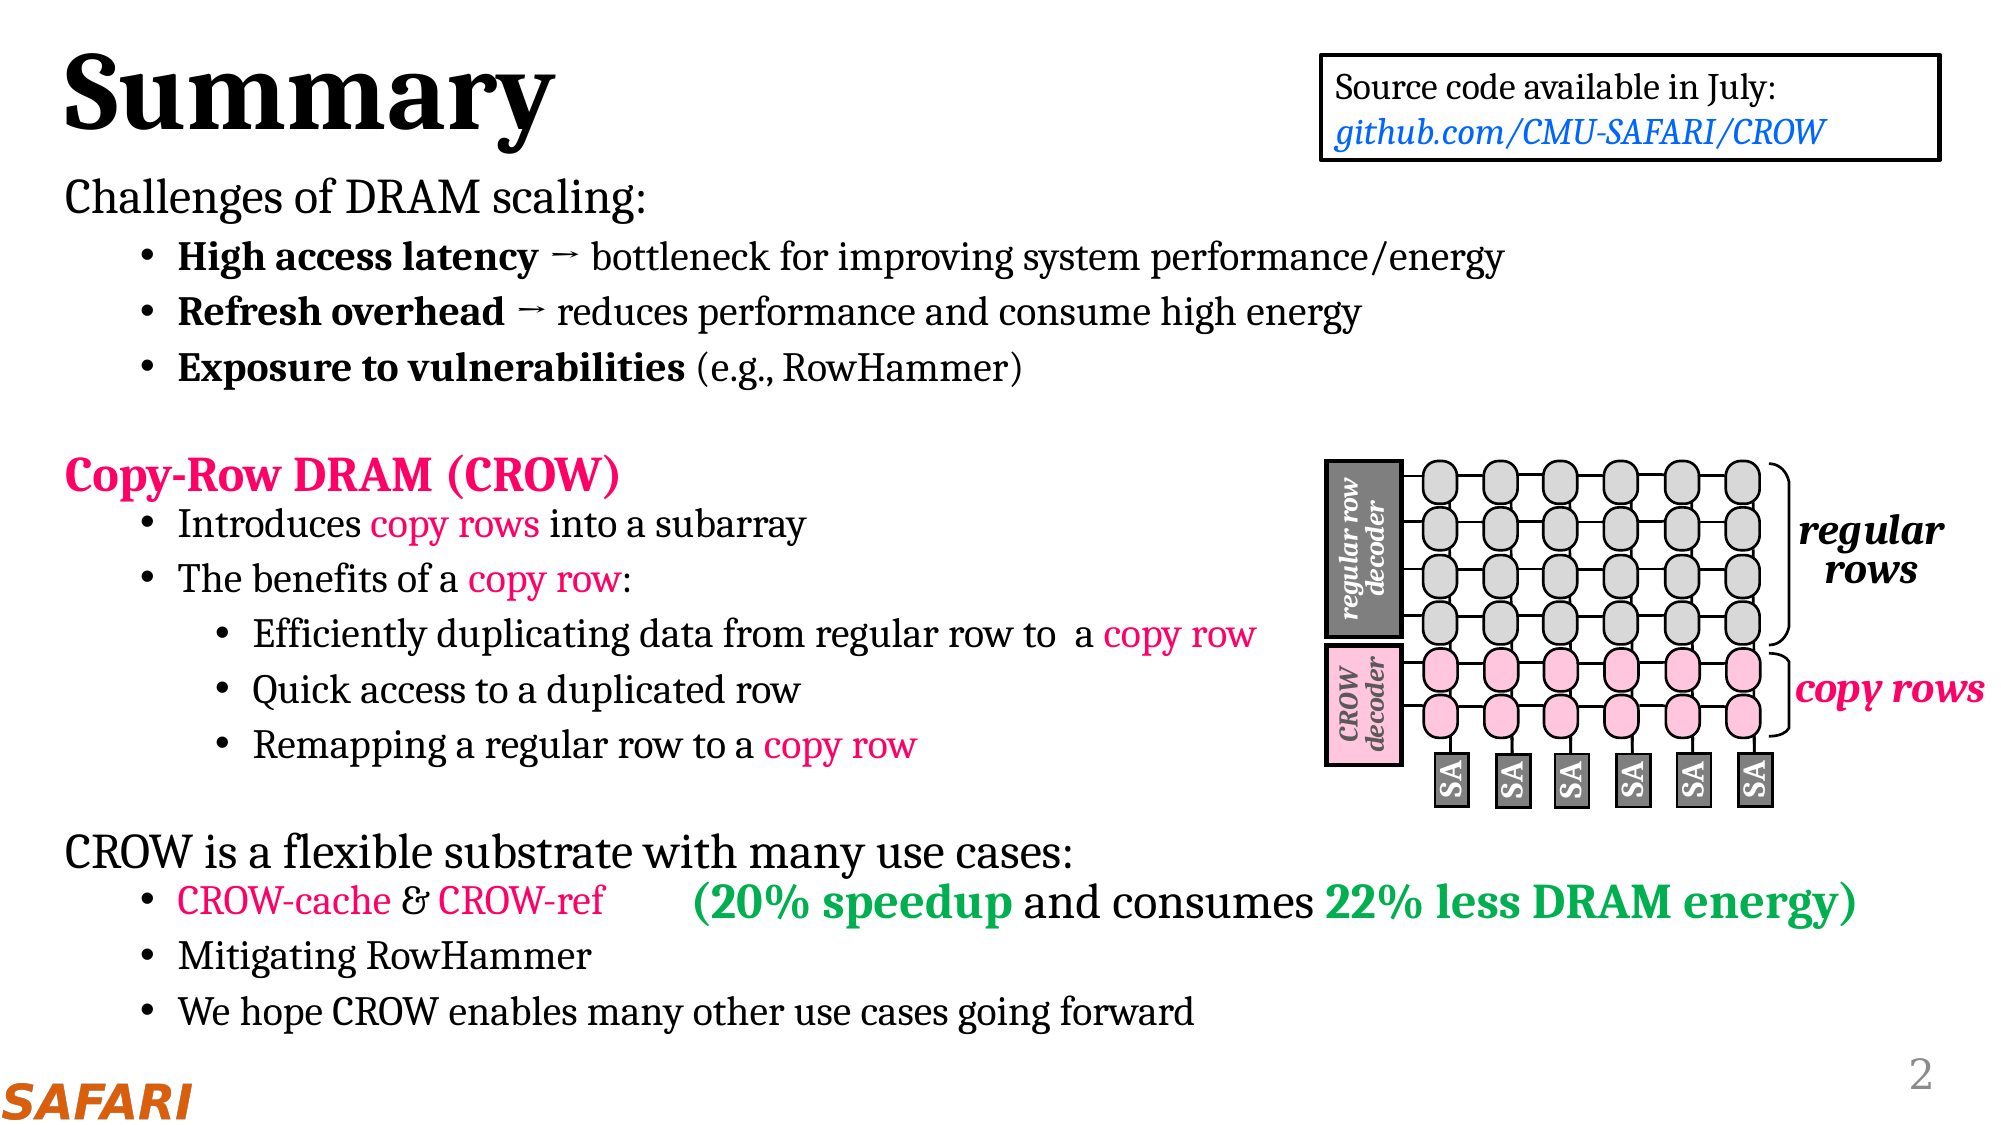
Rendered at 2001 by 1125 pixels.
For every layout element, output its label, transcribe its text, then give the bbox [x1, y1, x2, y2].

list Challenges of DRAM scaling: High access latency → bottleneck for improving system performance/energy Refresh overhead → reduces performance and consume high energy Exposure to vulnerabilities (e.g., RowHammer) Copy-Row DRAM (CROW) Introduces copy rows into a subarray The benefits of a copy row: Efficiently duplicating data from regular row to a copy row Quick access to a duplicated row Remapping a regular row to a copy row CROW is a flexible substrate with many use cases: CROW-cache & CROW-ref Mitigating RowHammer We hope CROW enables many other use cases going forward [50, 162, 1950, 1075]
picture [1320, 454, 2000, 816]
text_box Source code available in July: github.com/CMU-SAFARI/CROW [1321, 55, 1940, 160]
title Summary [50, 24, 1950, 162]
text_box (20% speedup and consumes 22% less DRAM energy) [649, 861, 1901, 936]
picture [2, 1083, 192, 1120]
